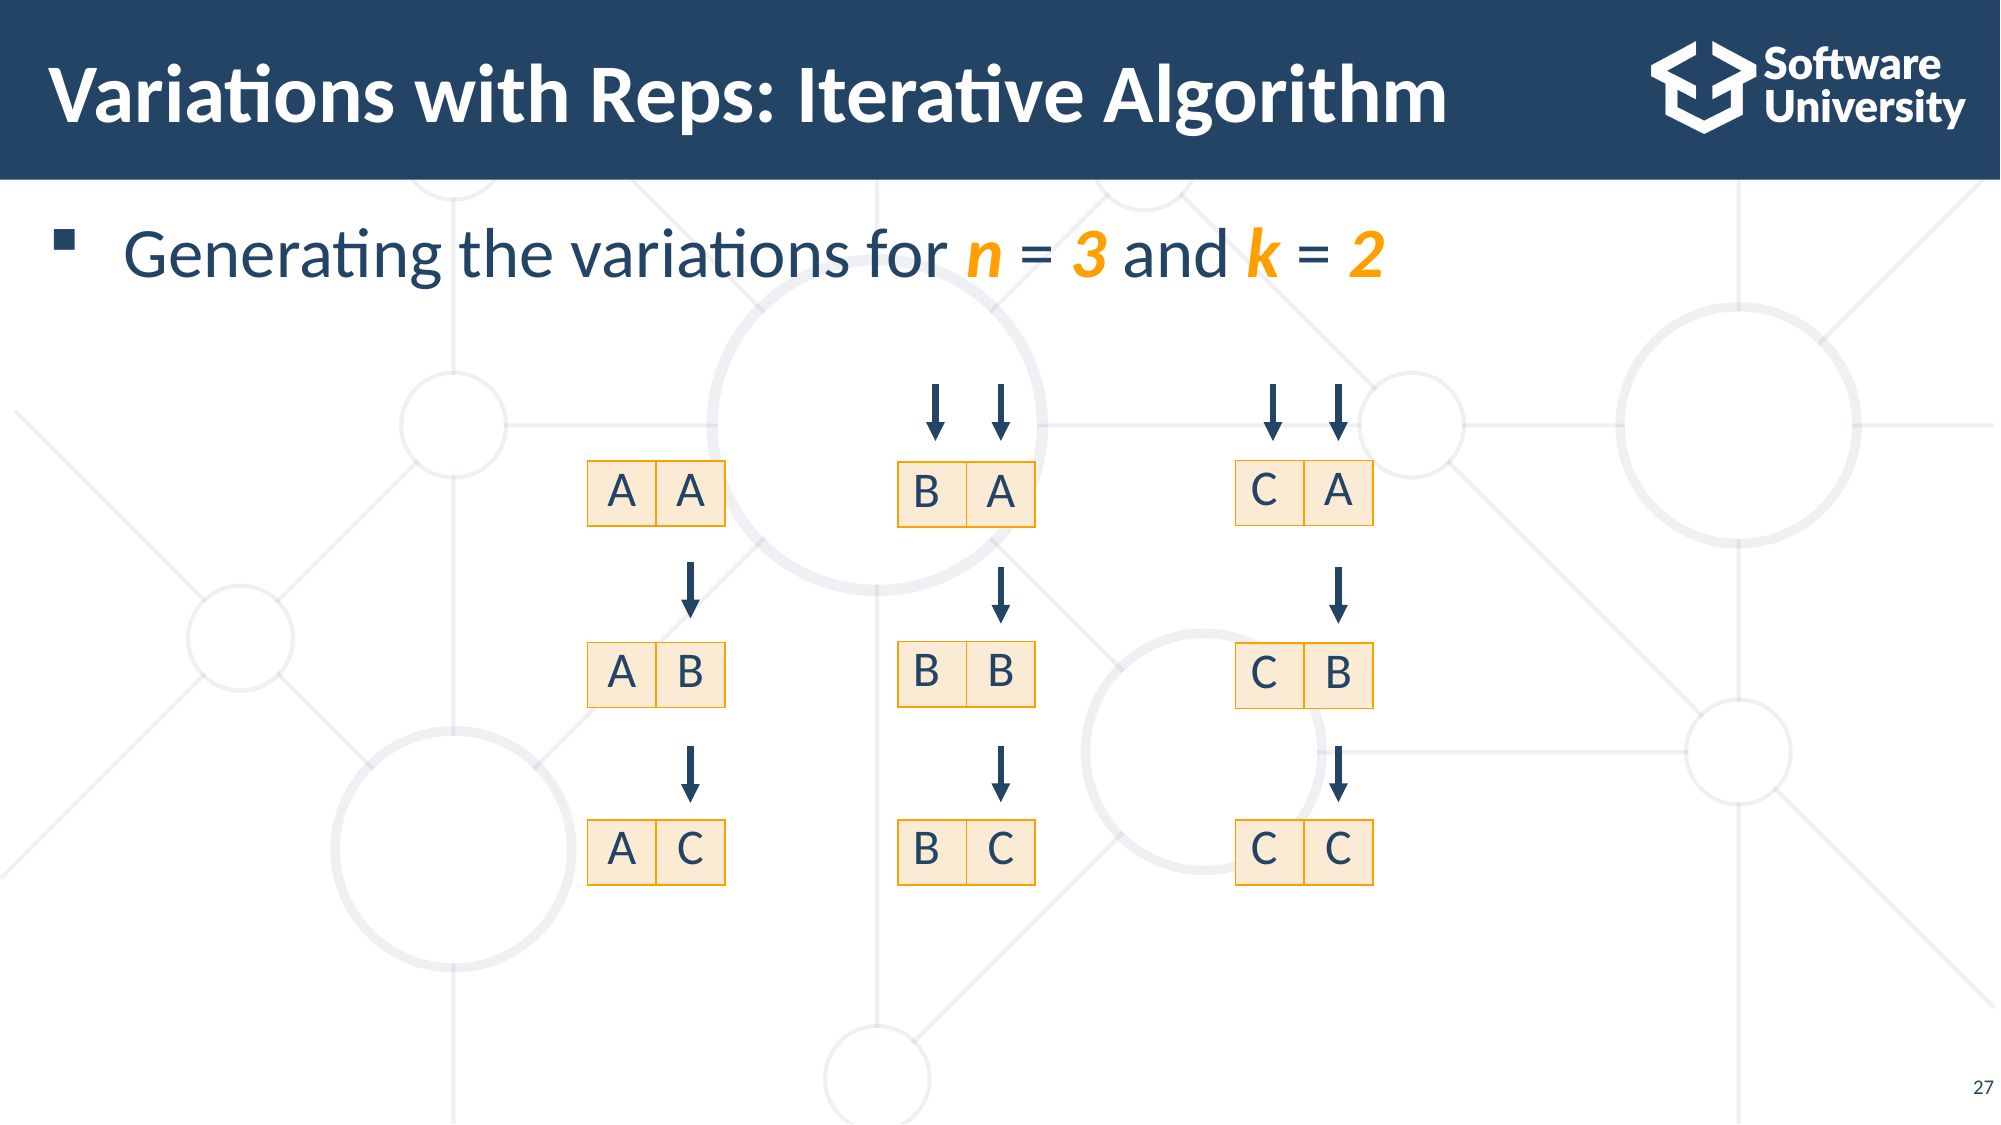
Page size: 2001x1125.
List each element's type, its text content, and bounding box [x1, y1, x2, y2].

table_header A [1305, 461, 1372, 525]
title Variations with Reps: Iterative Algorithm [31, 16, 1591, 162]
table_header B [967, 642, 1034, 706]
table_header A [588, 643, 655, 707]
table_header C [1236, 821, 1303, 884]
table_header B [657, 643, 724, 707]
slide_number 27 [1929, 1070, 2000, 1103]
table_header C [967, 821, 1034, 884]
table_header A [657, 462, 724, 525]
picture [1651, 41, 1966, 134]
table_header C [1236, 461, 1303, 525]
table_header B [899, 642, 966, 706]
table_header A [588, 821, 655, 884]
table_header C [1305, 821, 1372, 884]
table_header C [1236, 644, 1303, 708]
table_header B [899, 463, 966, 526]
table_header A [967, 463, 1034, 526]
table_header C [657, 821, 724, 884]
table_header B [1305, 644, 1372, 708]
table_header A [588, 462, 655, 525]
table_header B [899, 821, 966, 884]
list Generating the variations for n = 3 and k = 2 [31, 196, 1970, 1050]
